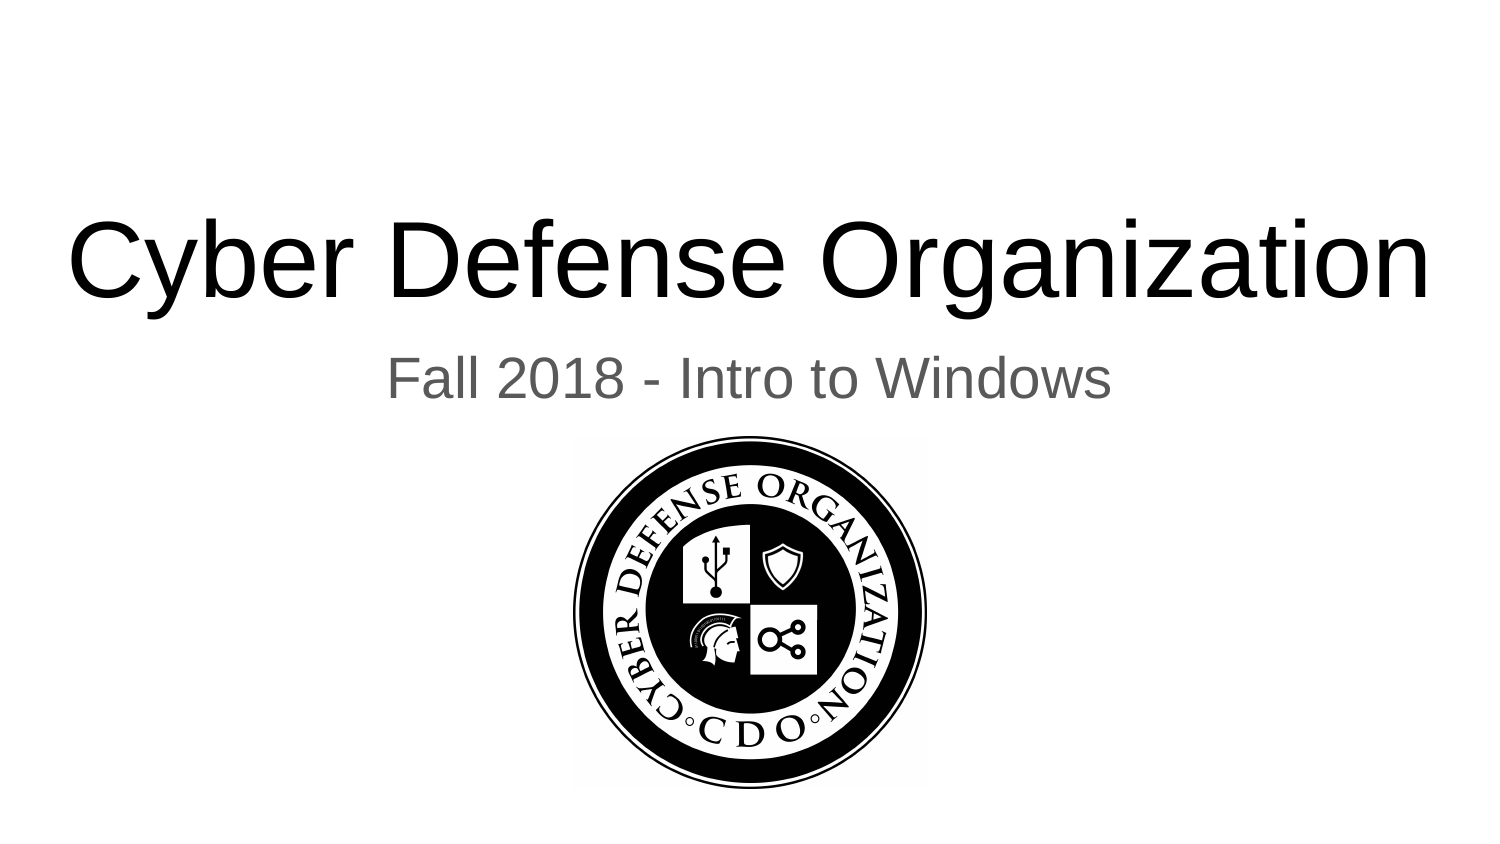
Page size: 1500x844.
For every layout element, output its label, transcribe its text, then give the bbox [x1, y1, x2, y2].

text_box Fall 2018 - Intro to Windows [51, 325, 1449, 456]
picture [573, 435, 927, 789]
text_box Cyber Defense Organization [51, 84, 1449, 325]
